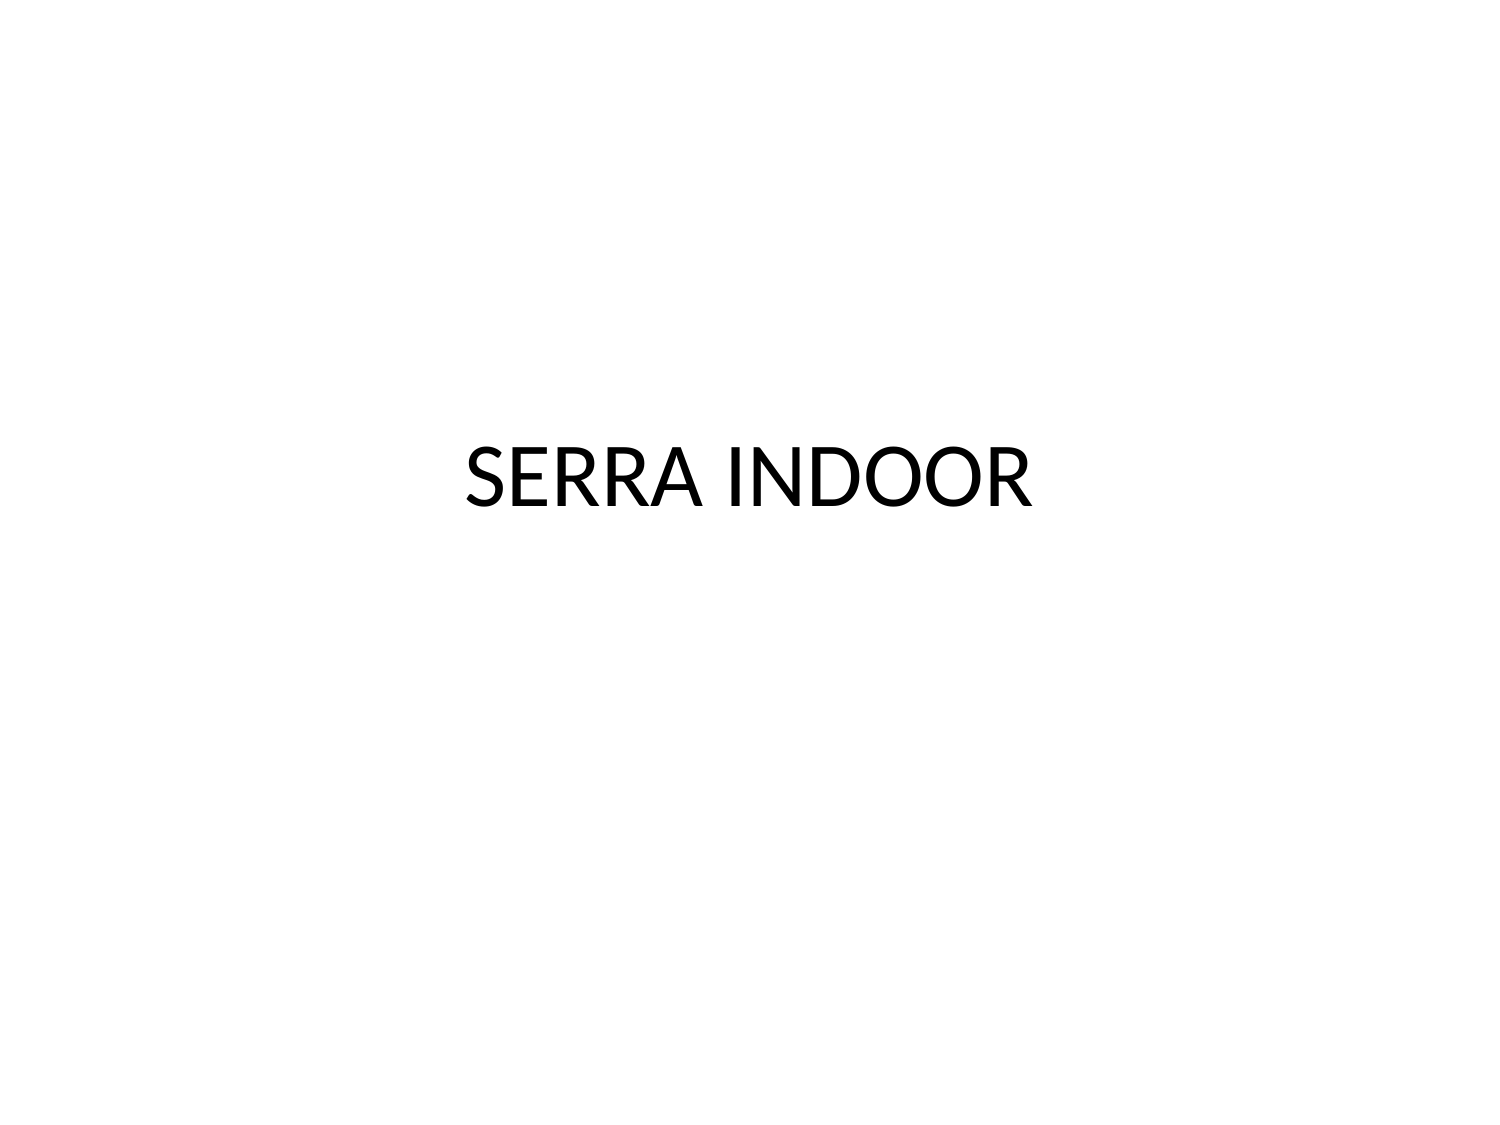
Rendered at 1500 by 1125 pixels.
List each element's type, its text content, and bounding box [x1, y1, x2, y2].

title SERRA INDOOR [112, 349, 1388, 591]
